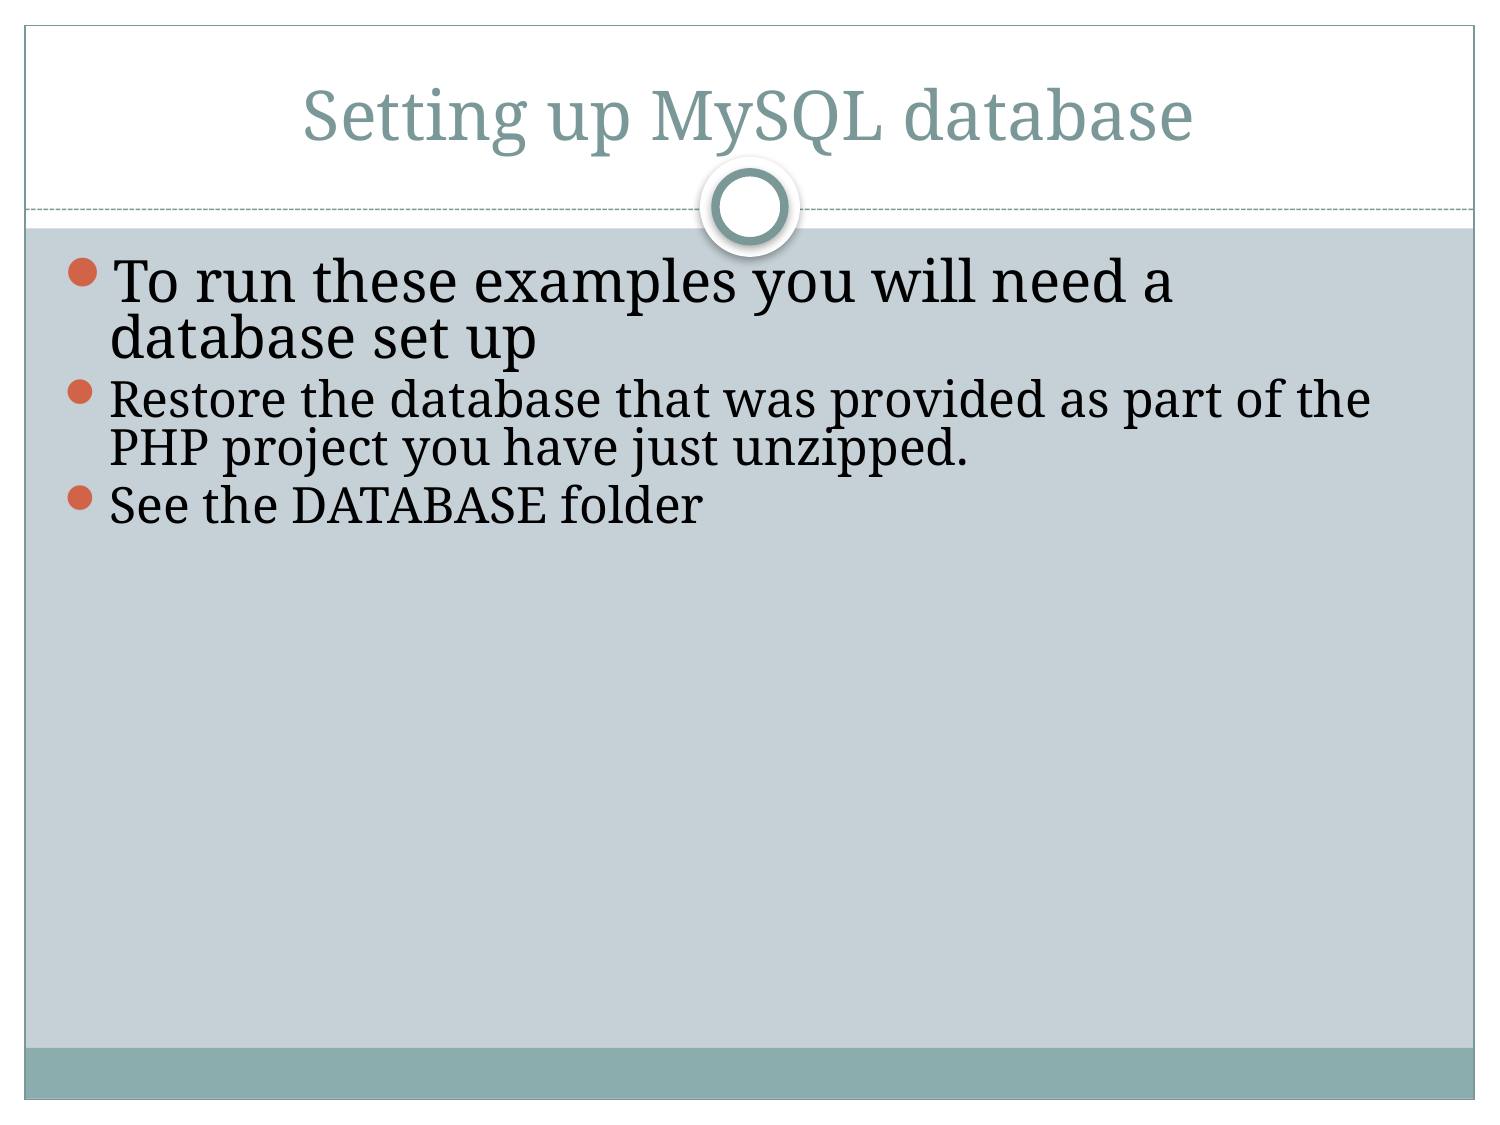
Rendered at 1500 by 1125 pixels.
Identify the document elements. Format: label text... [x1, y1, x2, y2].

title Setting up MySQL database [49, 37, 1450, 162]
list To run these examples you will need a database set up Restore the database that was provided as part of the PHP project you have just unzipped. See the DATABASE folder [49, 249, 1450, 1005]
